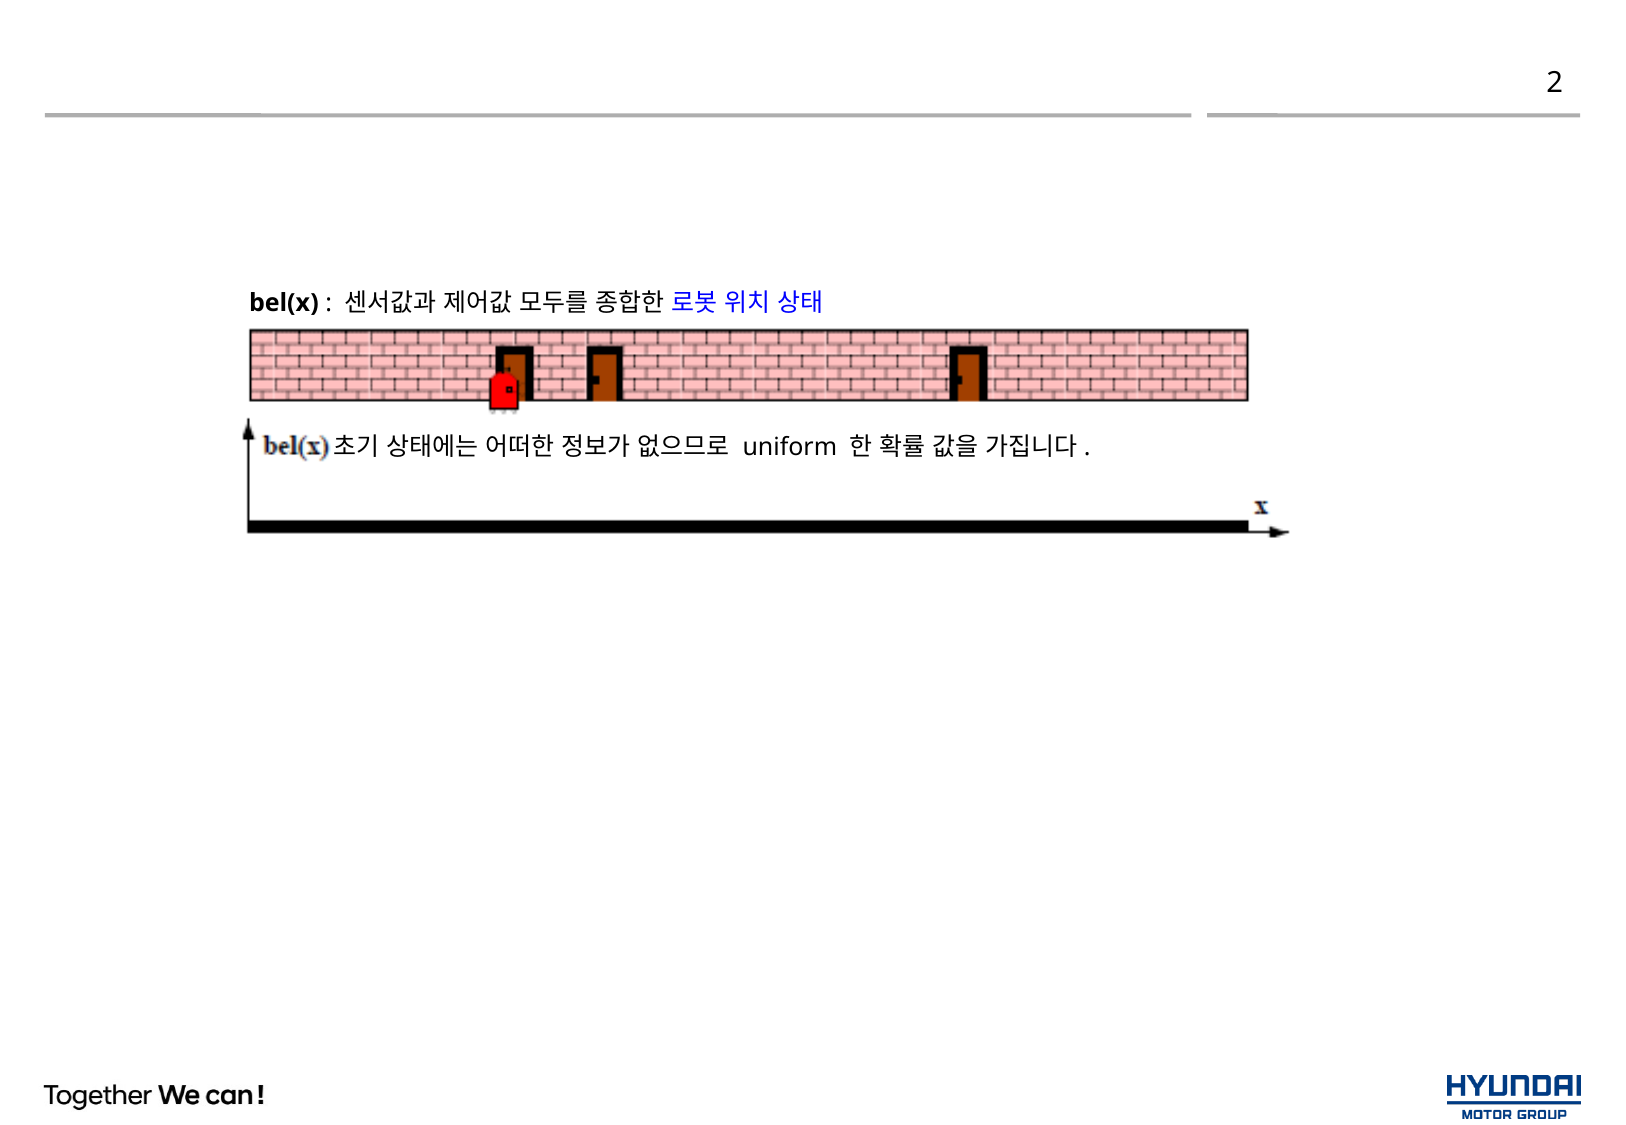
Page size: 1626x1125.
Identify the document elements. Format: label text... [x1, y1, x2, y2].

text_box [232, 278, 1311, 563]
picture [32, 1073, 273, 1115]
slide_number 2 [1497, 53, 1579, 114]
picture [1447, 1075, 1581, 1119]
